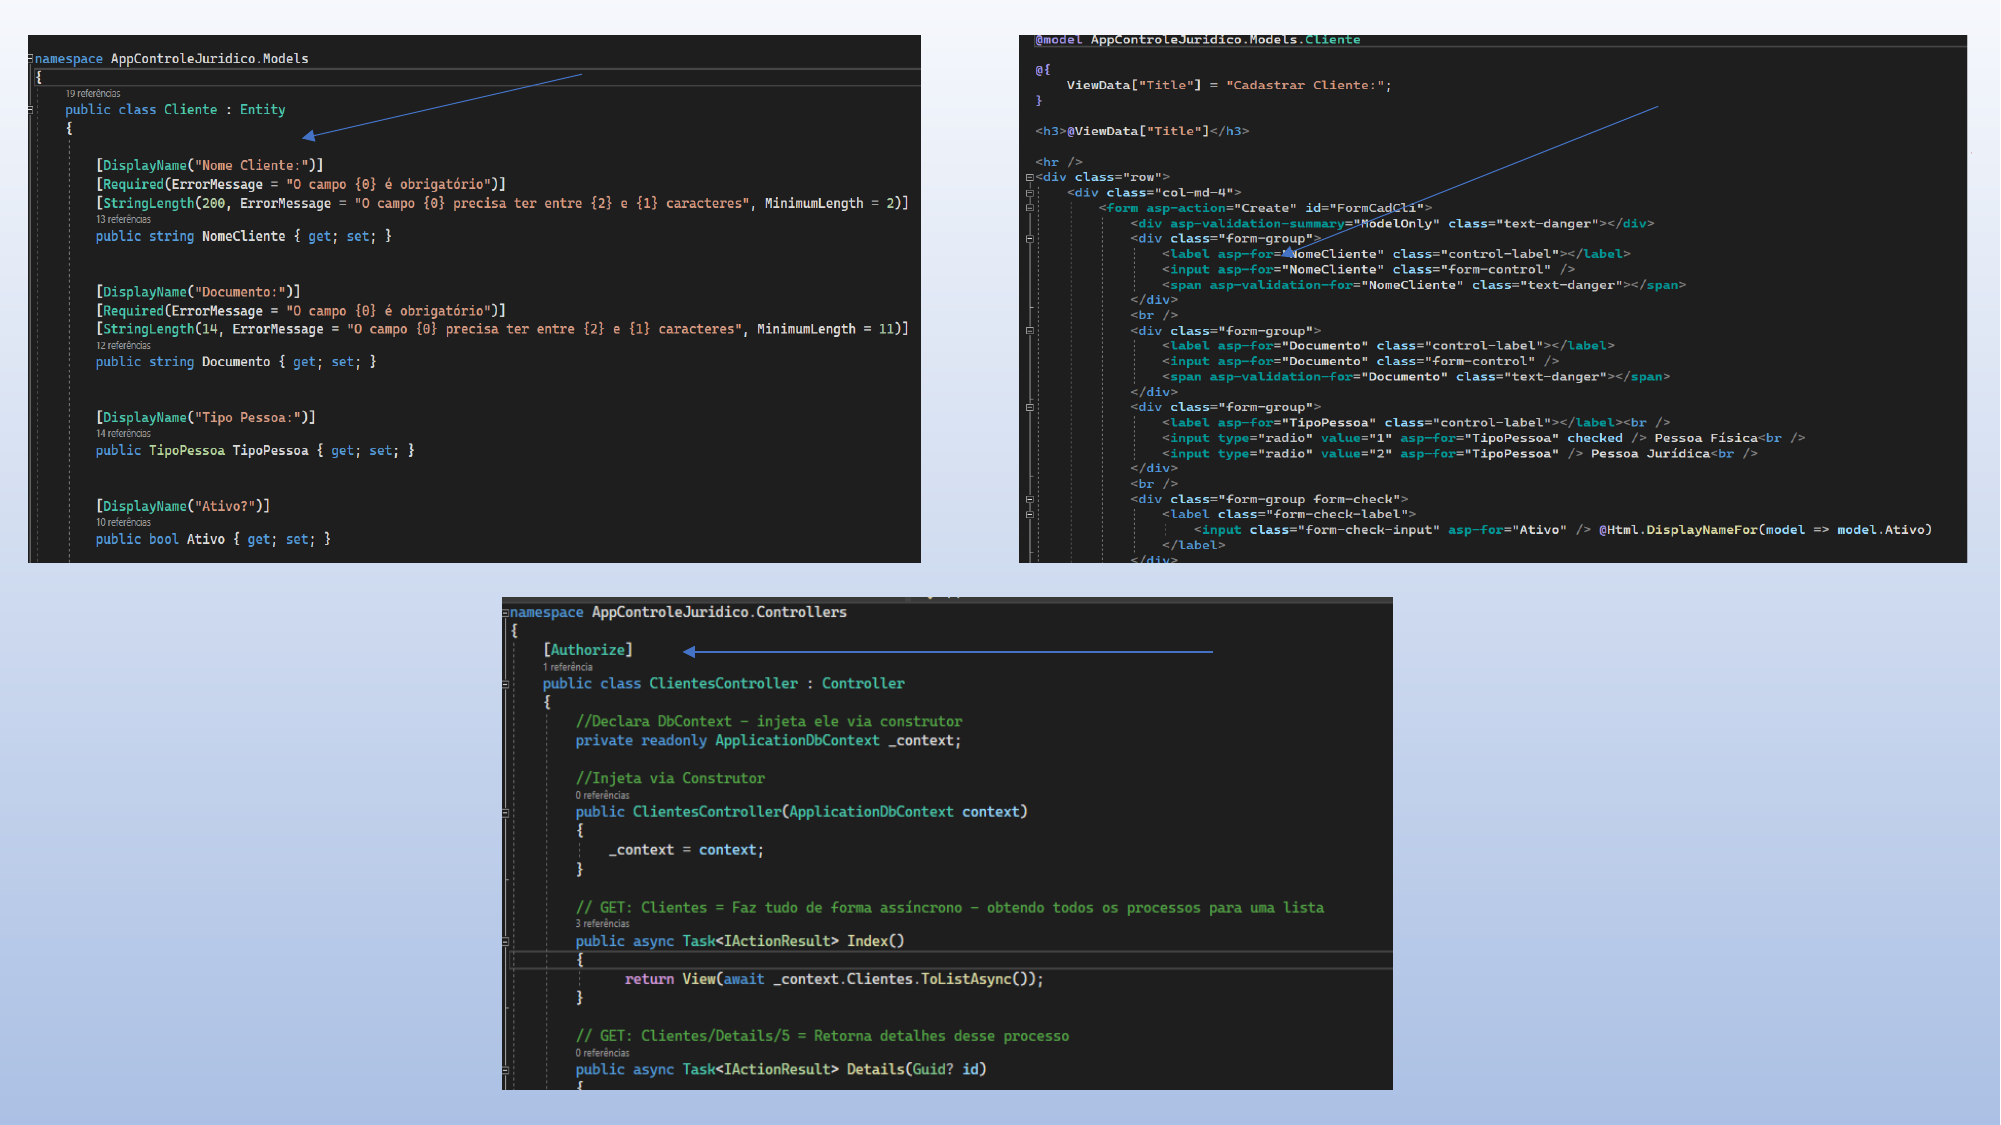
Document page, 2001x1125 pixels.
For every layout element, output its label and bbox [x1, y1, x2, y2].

picture [502, 597, 1393, 1090]
text_box [1280, 106, 1659, 257]
picture [28, 35, 921, 563]
picture [1019, 35, 1972, 563]
text_box [301, 74, 583, 139]
